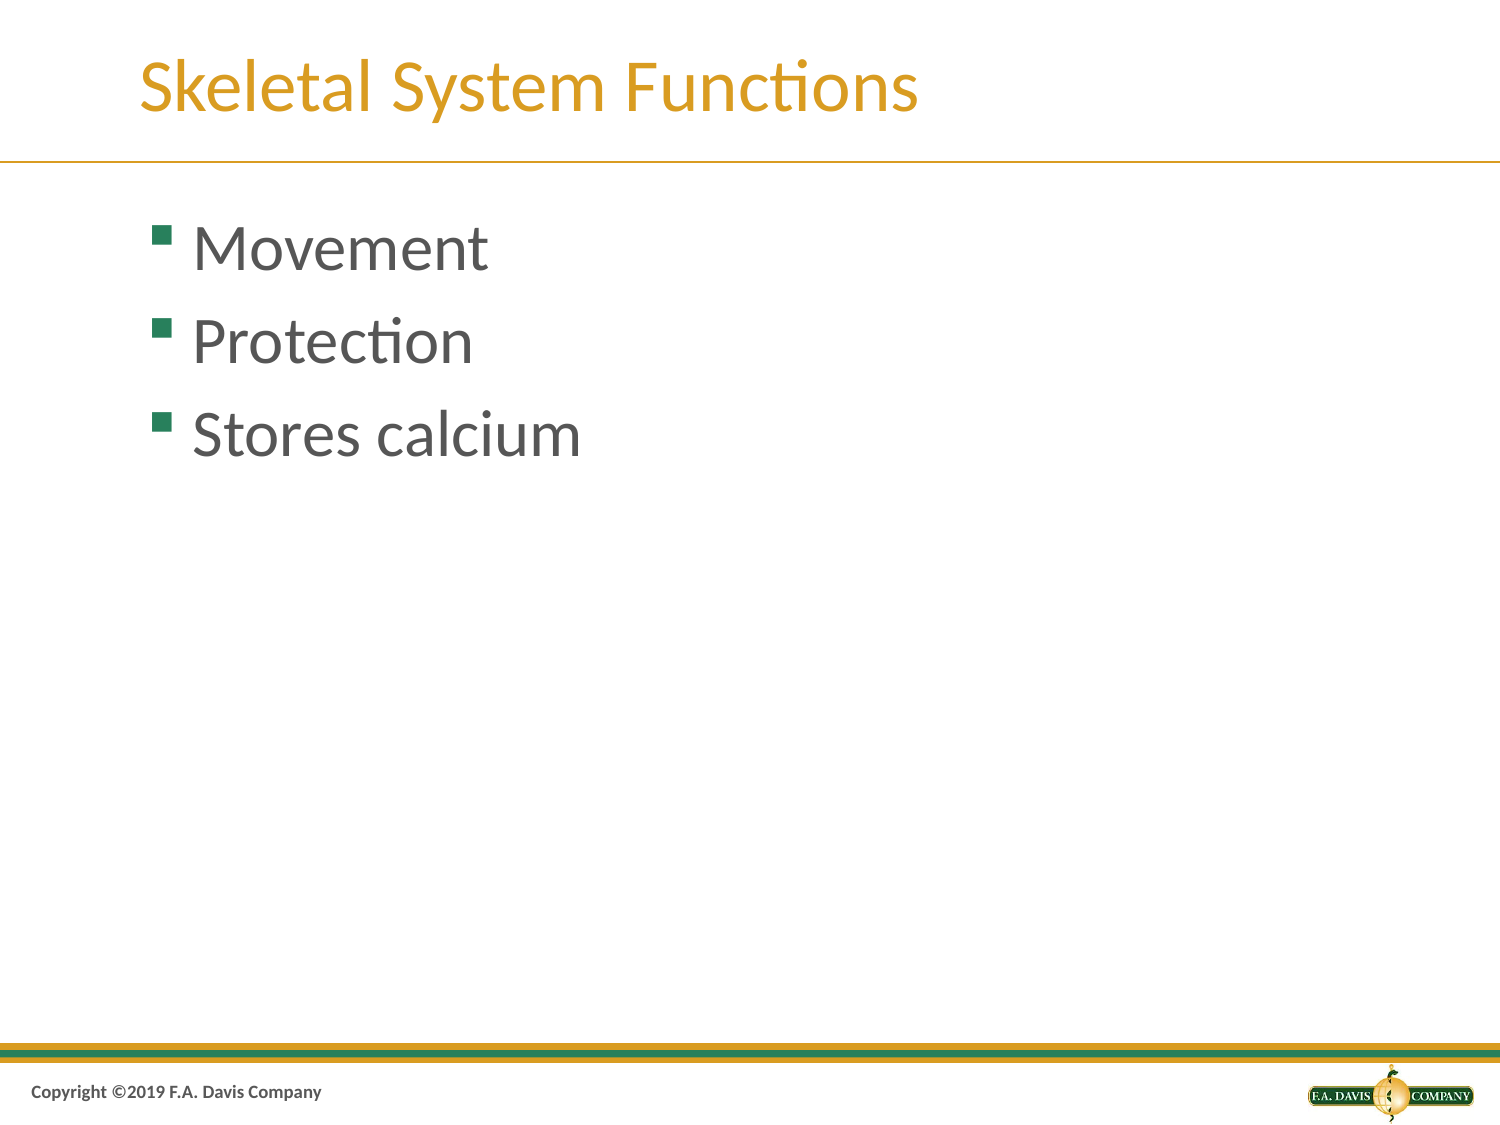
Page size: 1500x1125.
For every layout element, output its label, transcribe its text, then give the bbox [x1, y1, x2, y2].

picture [1308, 1064, 1474, 1124]
title Skeletal System Functions [124, 38, 1475, 136]
picture [0, 1043, 1500, 1050]
list Movement Protection Stores calcium [75, 196, 1425, 864]
picture [0, 1058, 1500, 1063]
